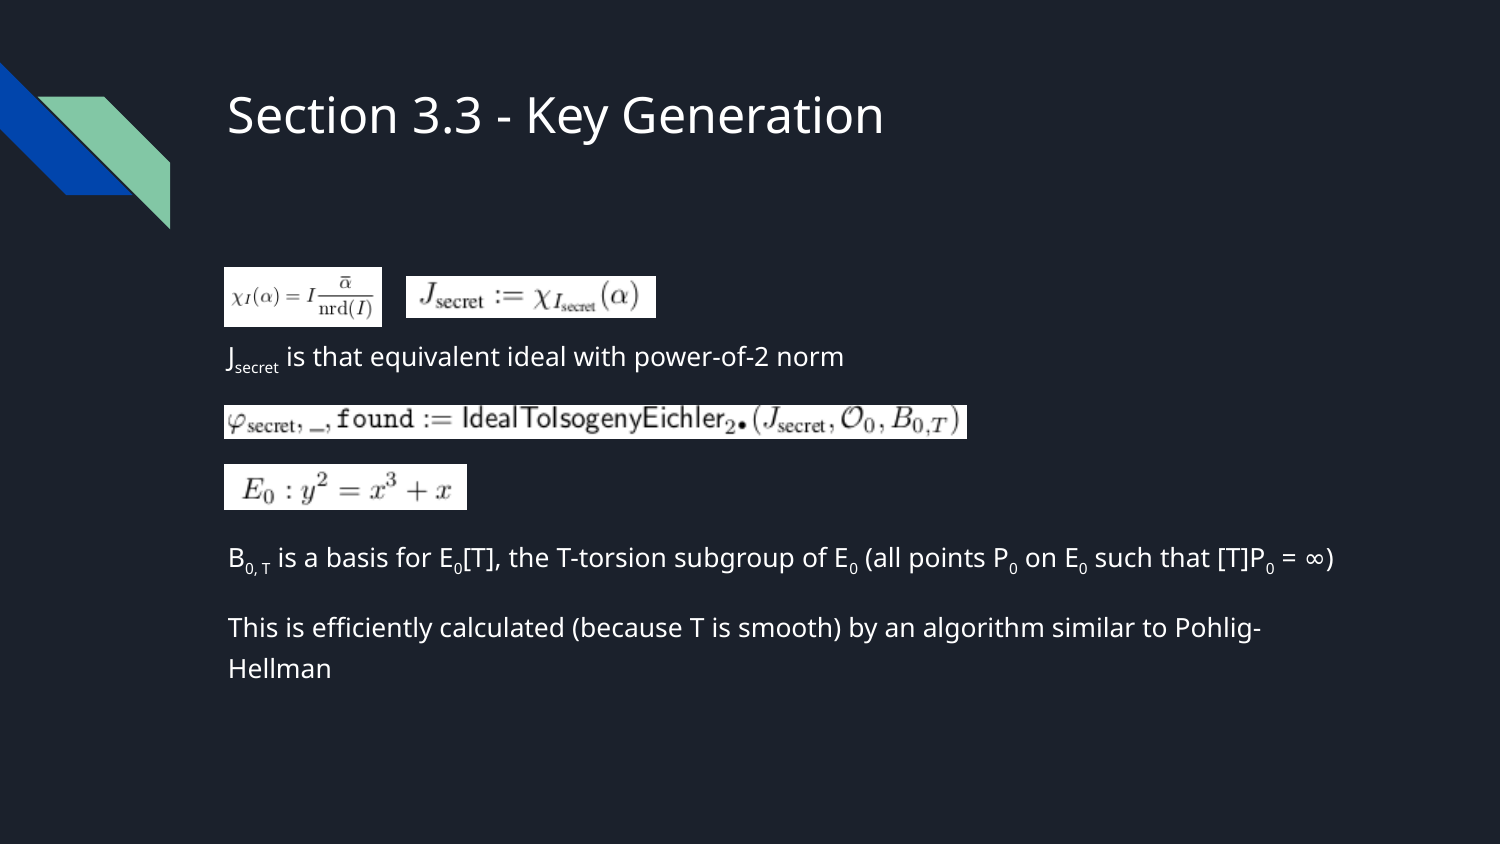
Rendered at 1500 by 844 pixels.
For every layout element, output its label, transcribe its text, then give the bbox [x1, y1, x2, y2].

picture [224, 464, 467, 511]
picture [224, 267, 382, 327]
title Section 3.3 - Key Generation [212, 64, 1368, 215]
list Jsecret is that equivalent ideal with power-of-2 norm B0, T is a basis for E0[T], the T-torsion subgroup of E0 (all points P0 on E0 such that [T]P0 = ∞) This is efficiently calculated (because T is smooth) by an algorithm similar to Pohlig-Hellman [212, 257, 1368, 735]
picture [224, 405, 967, 439]
picture [406, 276, 656, 318]
